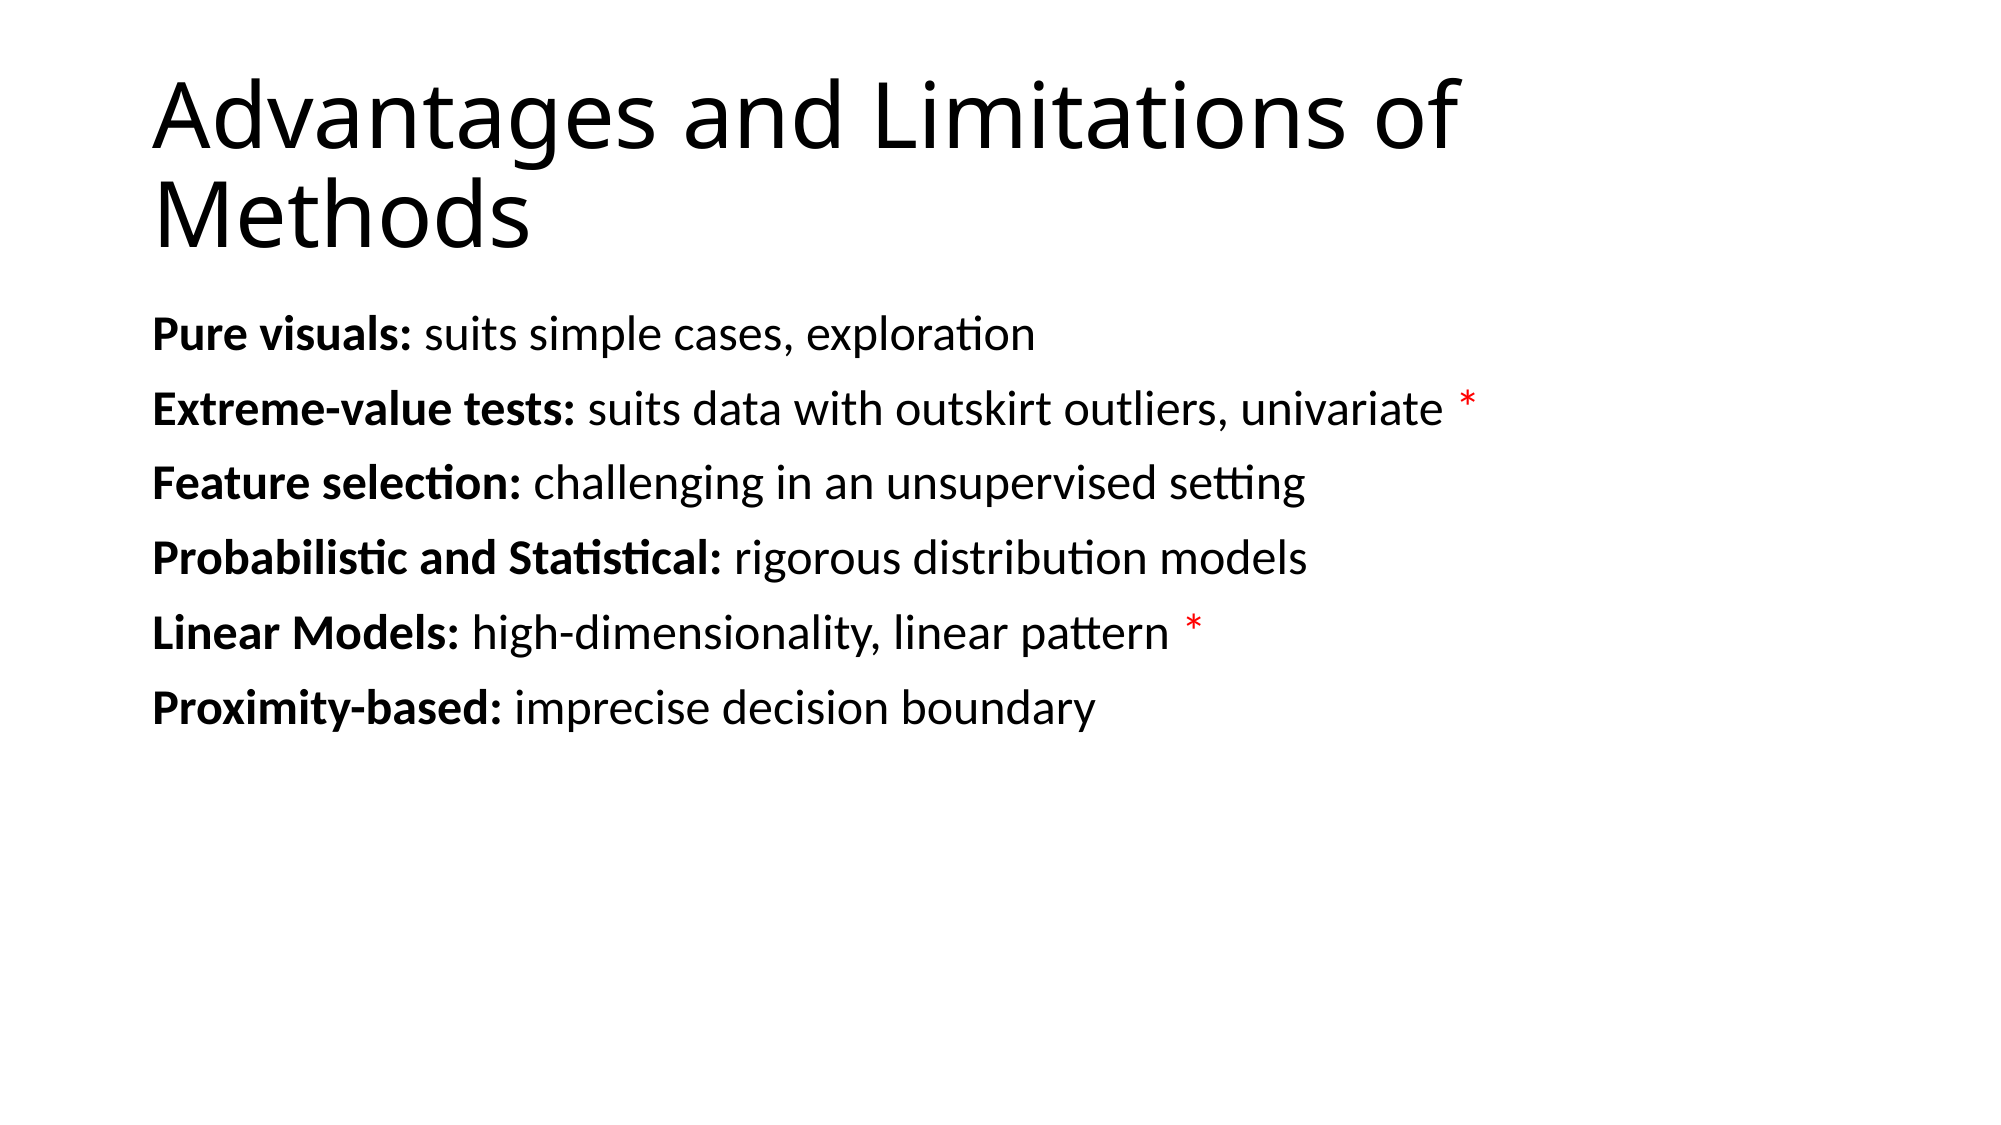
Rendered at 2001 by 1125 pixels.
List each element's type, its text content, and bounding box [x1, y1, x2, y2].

title Advantages and Limitations of Methods [137, 59, 1863, 278]
list Pure visuals: suits simple cases, exploration Extreme-value tests: suits data with outskirt outliers, univariate * Feature selection: challenging in an unsupervised setting Probabilistic and Statistical: rigorous distribution models Linear Models: high-dimensionality, linear pattern * Proximity-based: imprecise decision boundary [137, 299, 1863, 1014]
